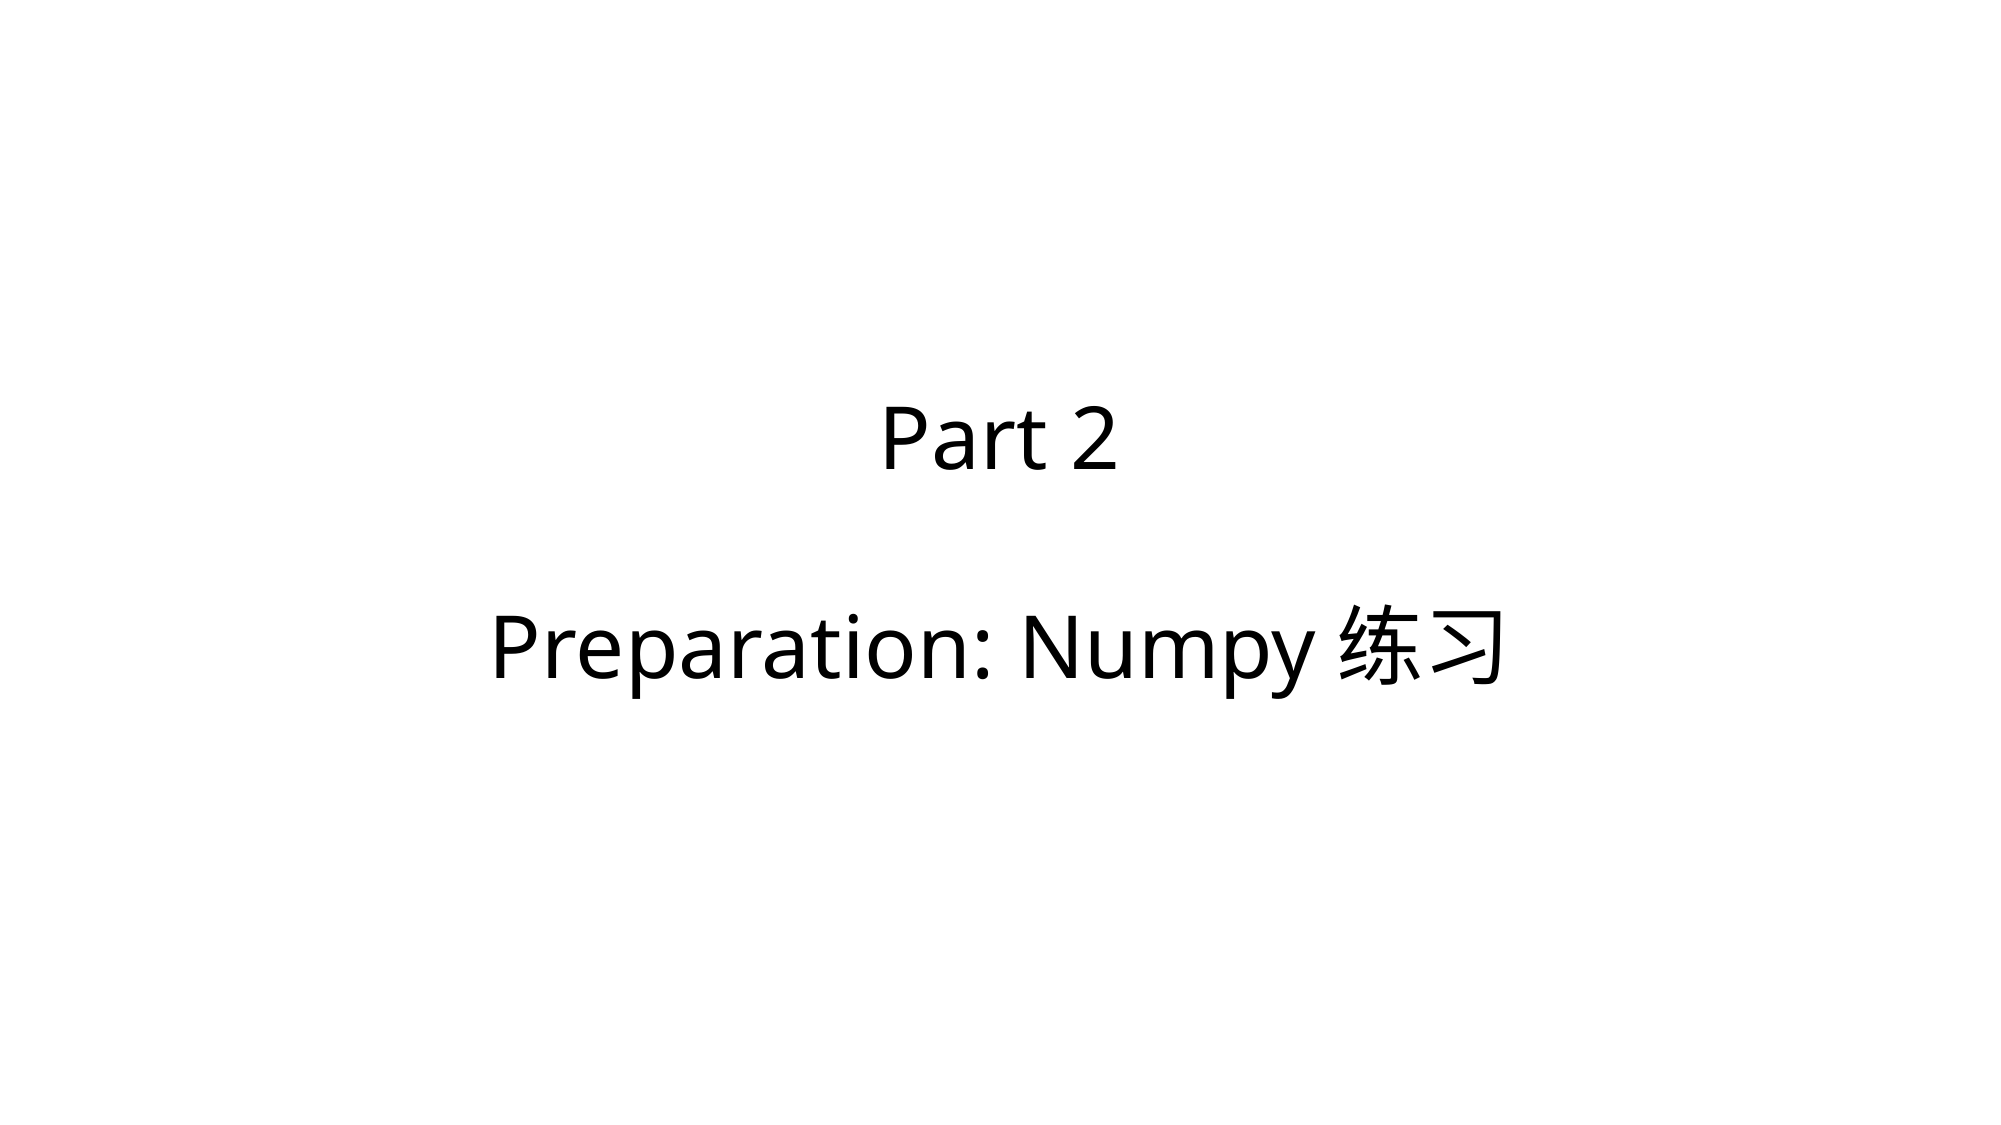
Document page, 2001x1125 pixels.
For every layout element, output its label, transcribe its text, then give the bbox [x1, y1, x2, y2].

title Part 2 Preparation: Numpy练习 [137, 268, 1863, 706]
